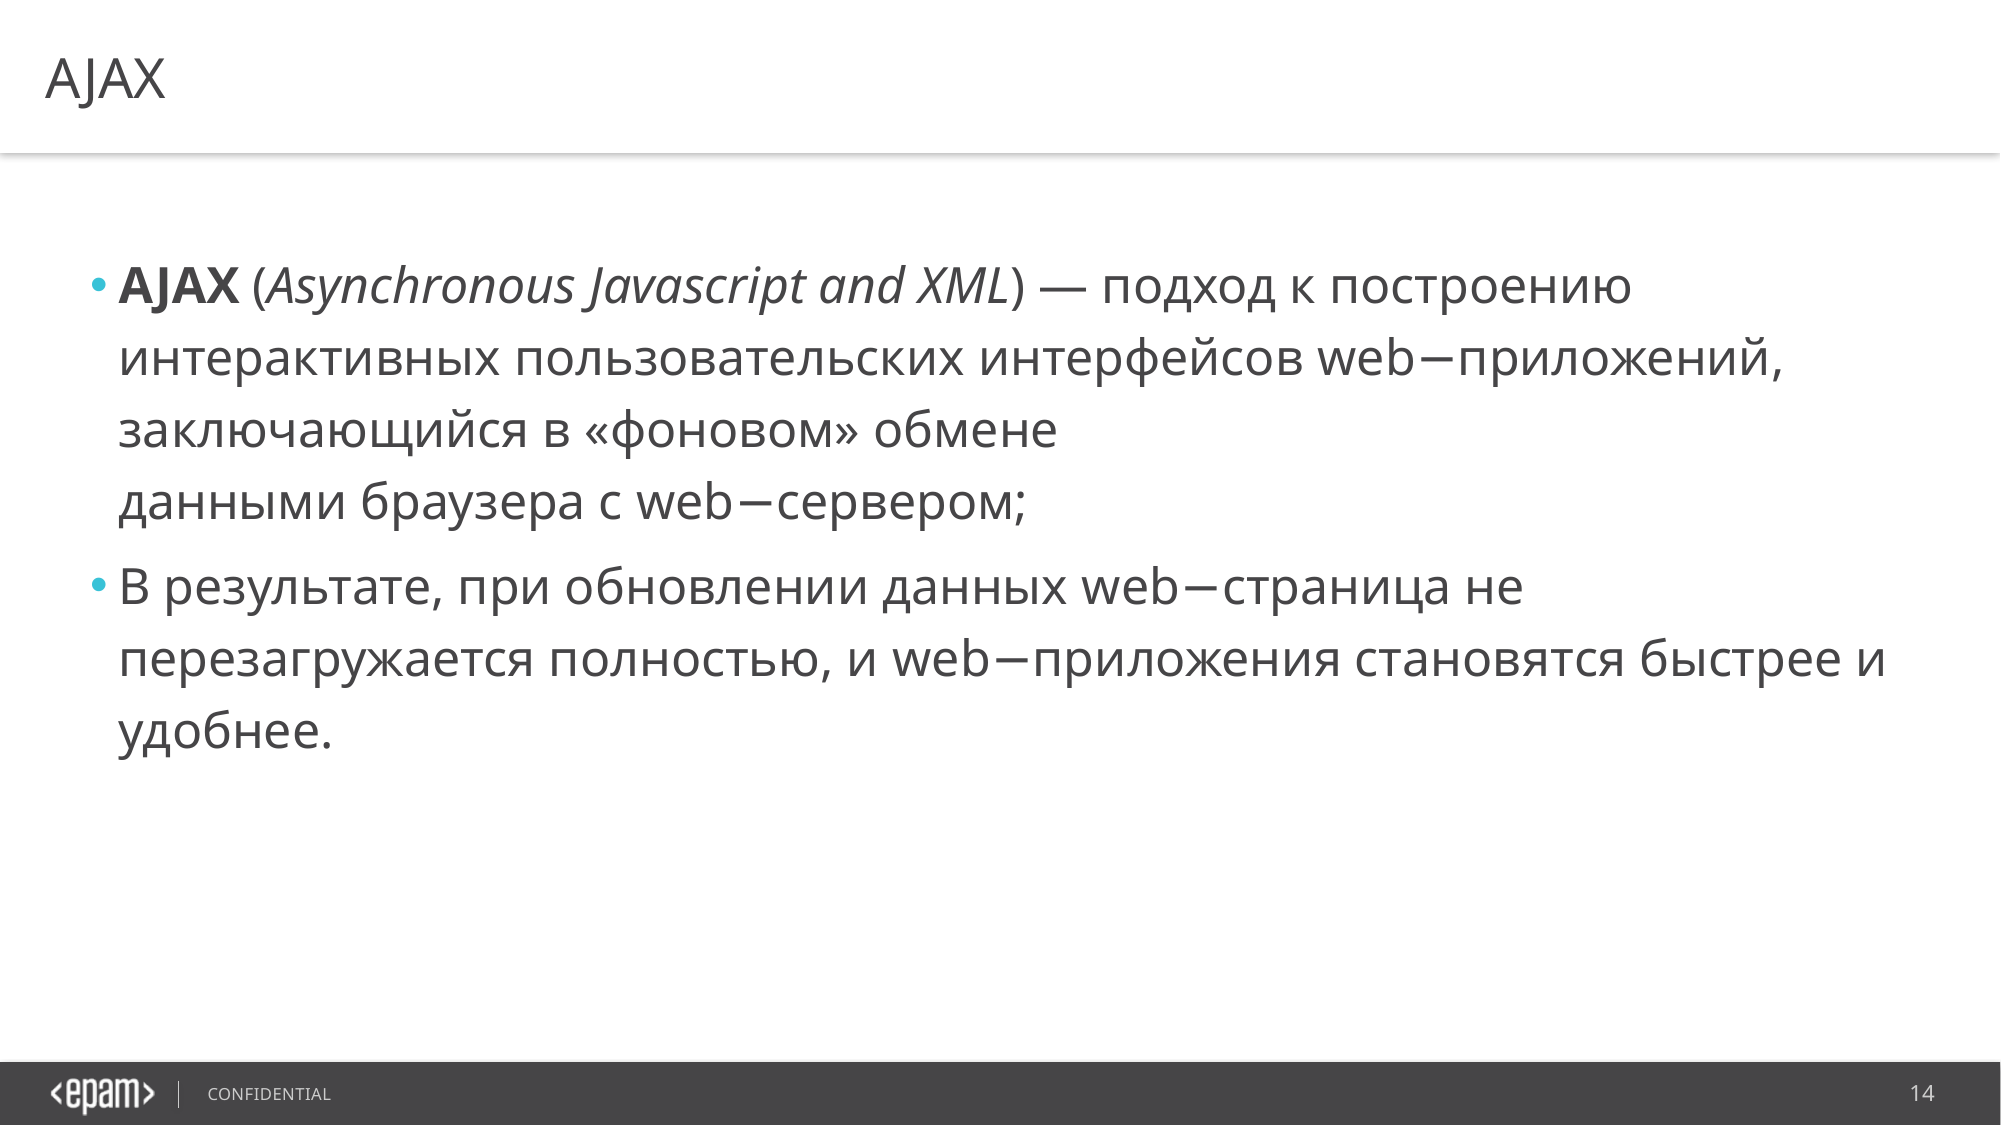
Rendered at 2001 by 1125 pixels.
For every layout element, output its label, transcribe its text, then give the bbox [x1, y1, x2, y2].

list AJAX (Asynchronous Javascript and XML) — подход к построению интерактивных пользовательских интерфейсов web−приложений, заключающийся в «фоновом» обмене данными браузера с web−сервером; В результате, при обновлении данных web−страница не перезагружается полностью, и web−приложения становятся быстрее и удобнее. [78, 236, 1903, 977]
title AJAX [0, 0, 2000, 153]
picture [50, 1078, 155, 1116]
